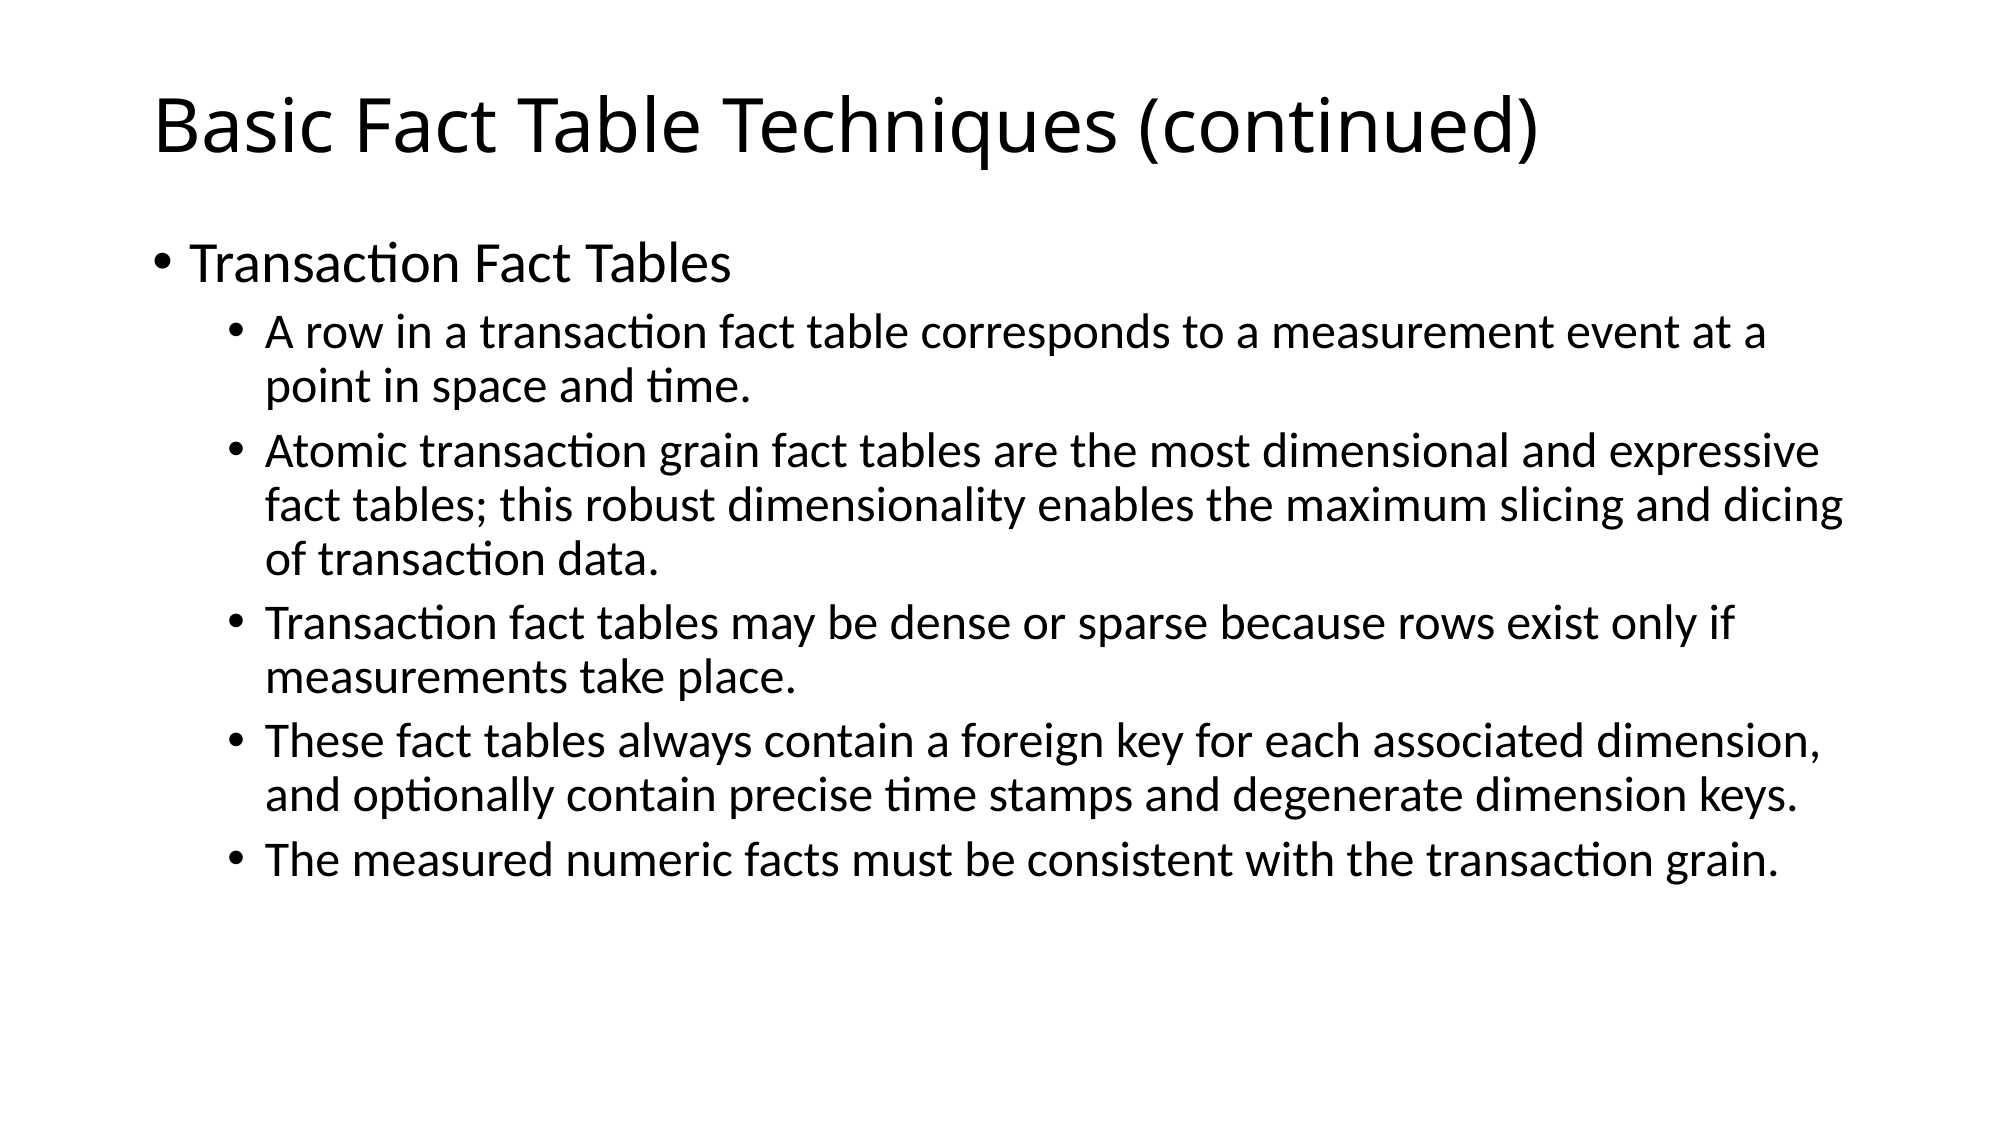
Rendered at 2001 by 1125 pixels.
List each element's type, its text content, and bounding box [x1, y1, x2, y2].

title Basic Fact Table Techniques (continued) [137, 59, 1863, 197]
list Transaction Fact Tables A row in a transaction fact table corresponds to a measurement event at a point in space and time. Atomic transaction grain fact tables are the most dimensional and expressive fact tables; this robust dimensionality enables the maximum slicing and dicing of transaction data. Transaction fact tables may be dense or sparse because rows exist only if measurements take place. These fact tables always contain a foreign key for each associated dimension, and optionally contain precise time stamps and degenerate dimension keys. The measured numeric facts must be consistent with the transaction grain. [137, 224, 1863, 1014]
